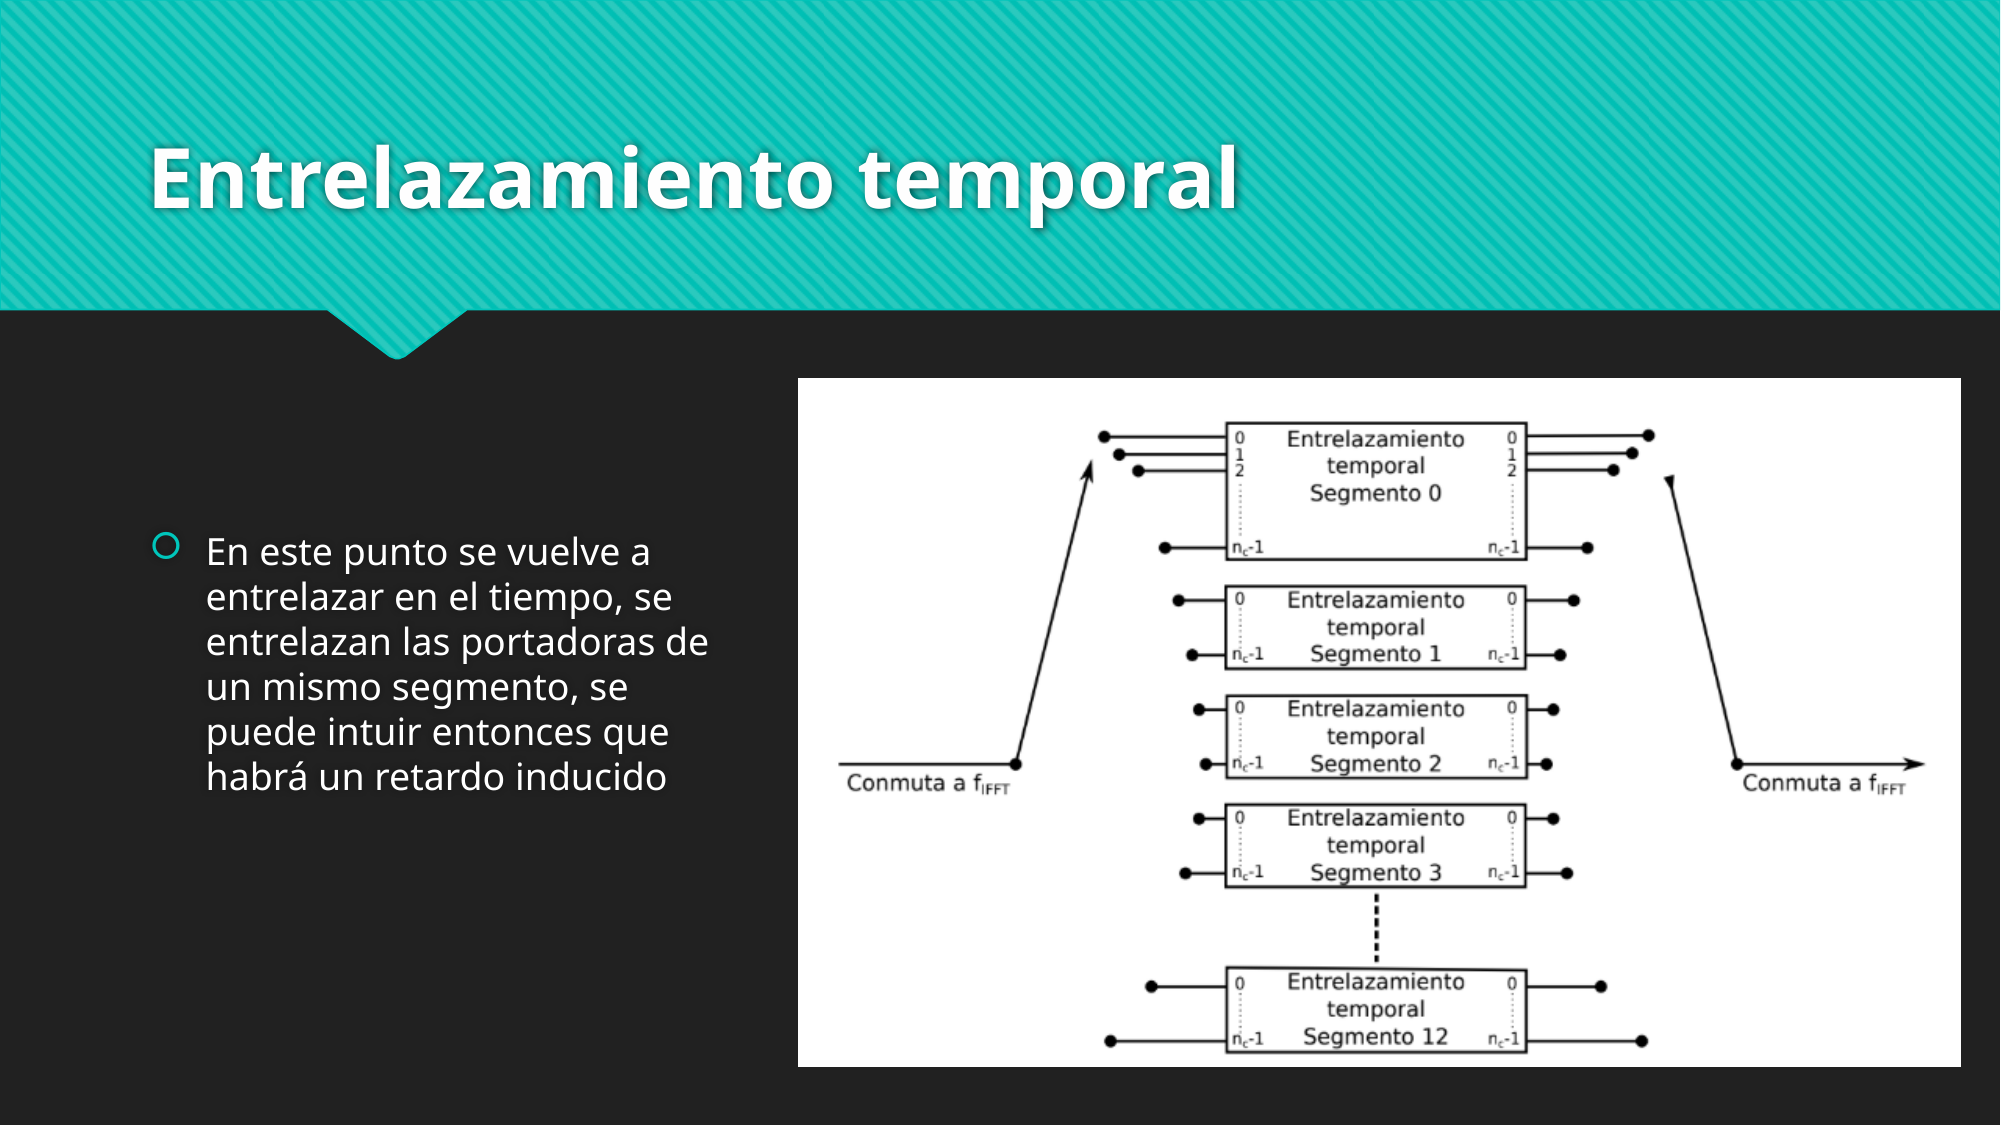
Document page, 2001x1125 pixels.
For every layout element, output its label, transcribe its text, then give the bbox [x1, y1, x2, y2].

list En este punto se vuelve a entrelazar en el tiempo, se entrelazan las portadoras de un mismo segmento, se puede intuir entonces que habrá un retardo inducido [134, 364, 728, 962]
picture [797, 378, 1961, 1067]
title Entrelazamiento temporal [132, 73, 1868, 233]
